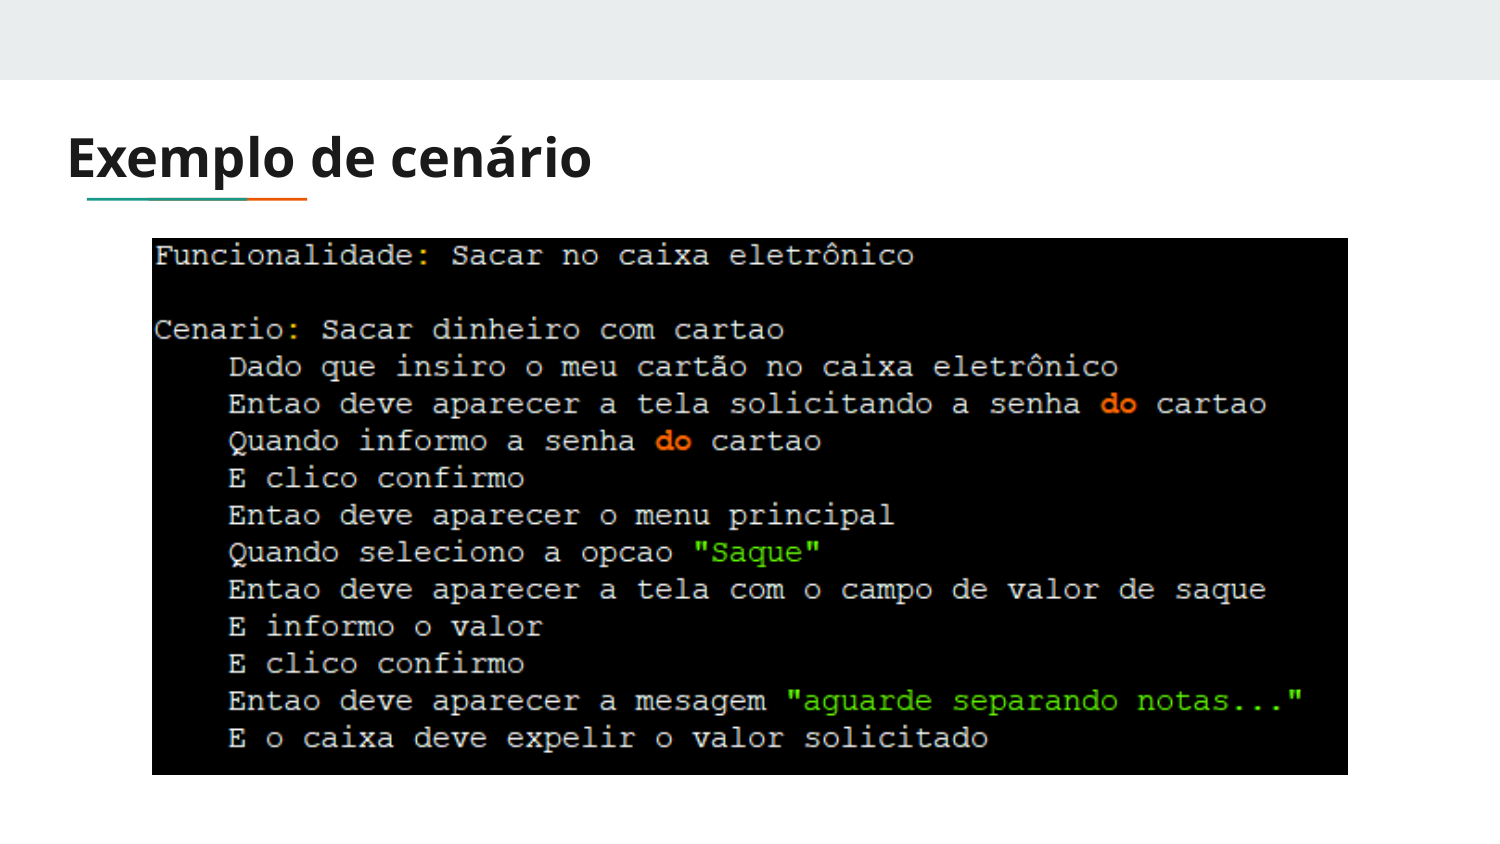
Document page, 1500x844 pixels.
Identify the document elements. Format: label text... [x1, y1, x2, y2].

picture [151, 237, 1349, 775]
title Exemplo de cenário [51, 108, 1449, 203]
